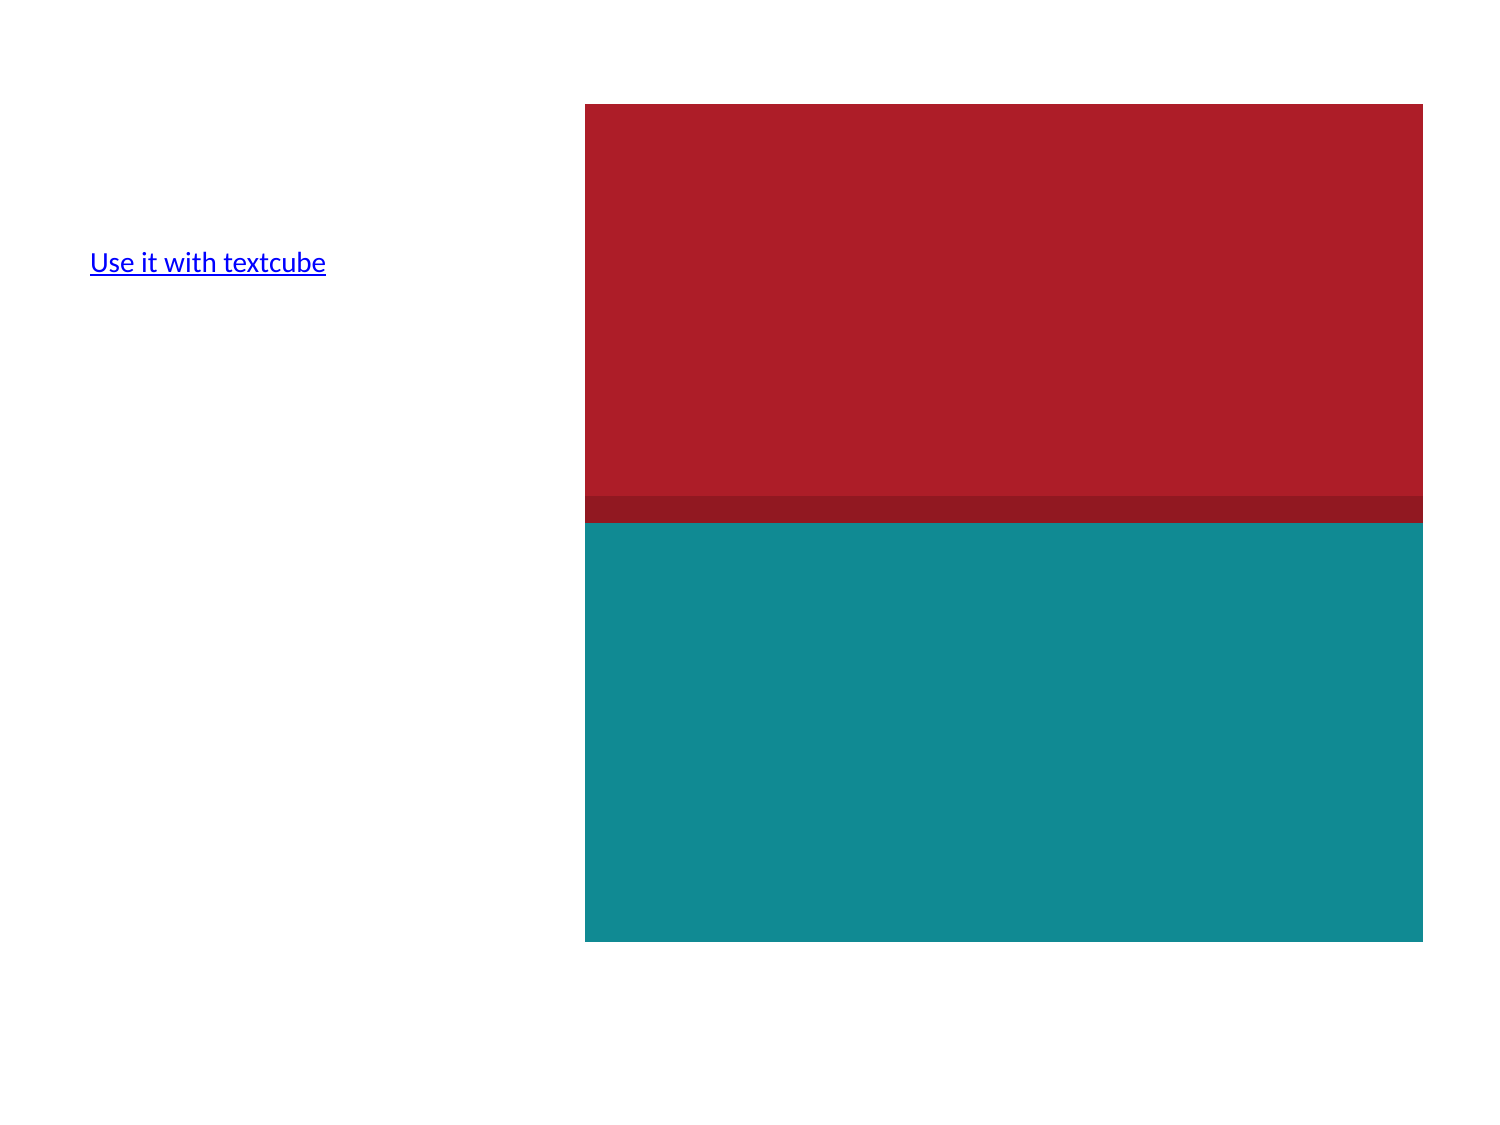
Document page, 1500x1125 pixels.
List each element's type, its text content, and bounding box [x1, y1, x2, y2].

picture [585, 103, 1424, 942]
list Use it with textcube [75, 235, 569, 1005]
